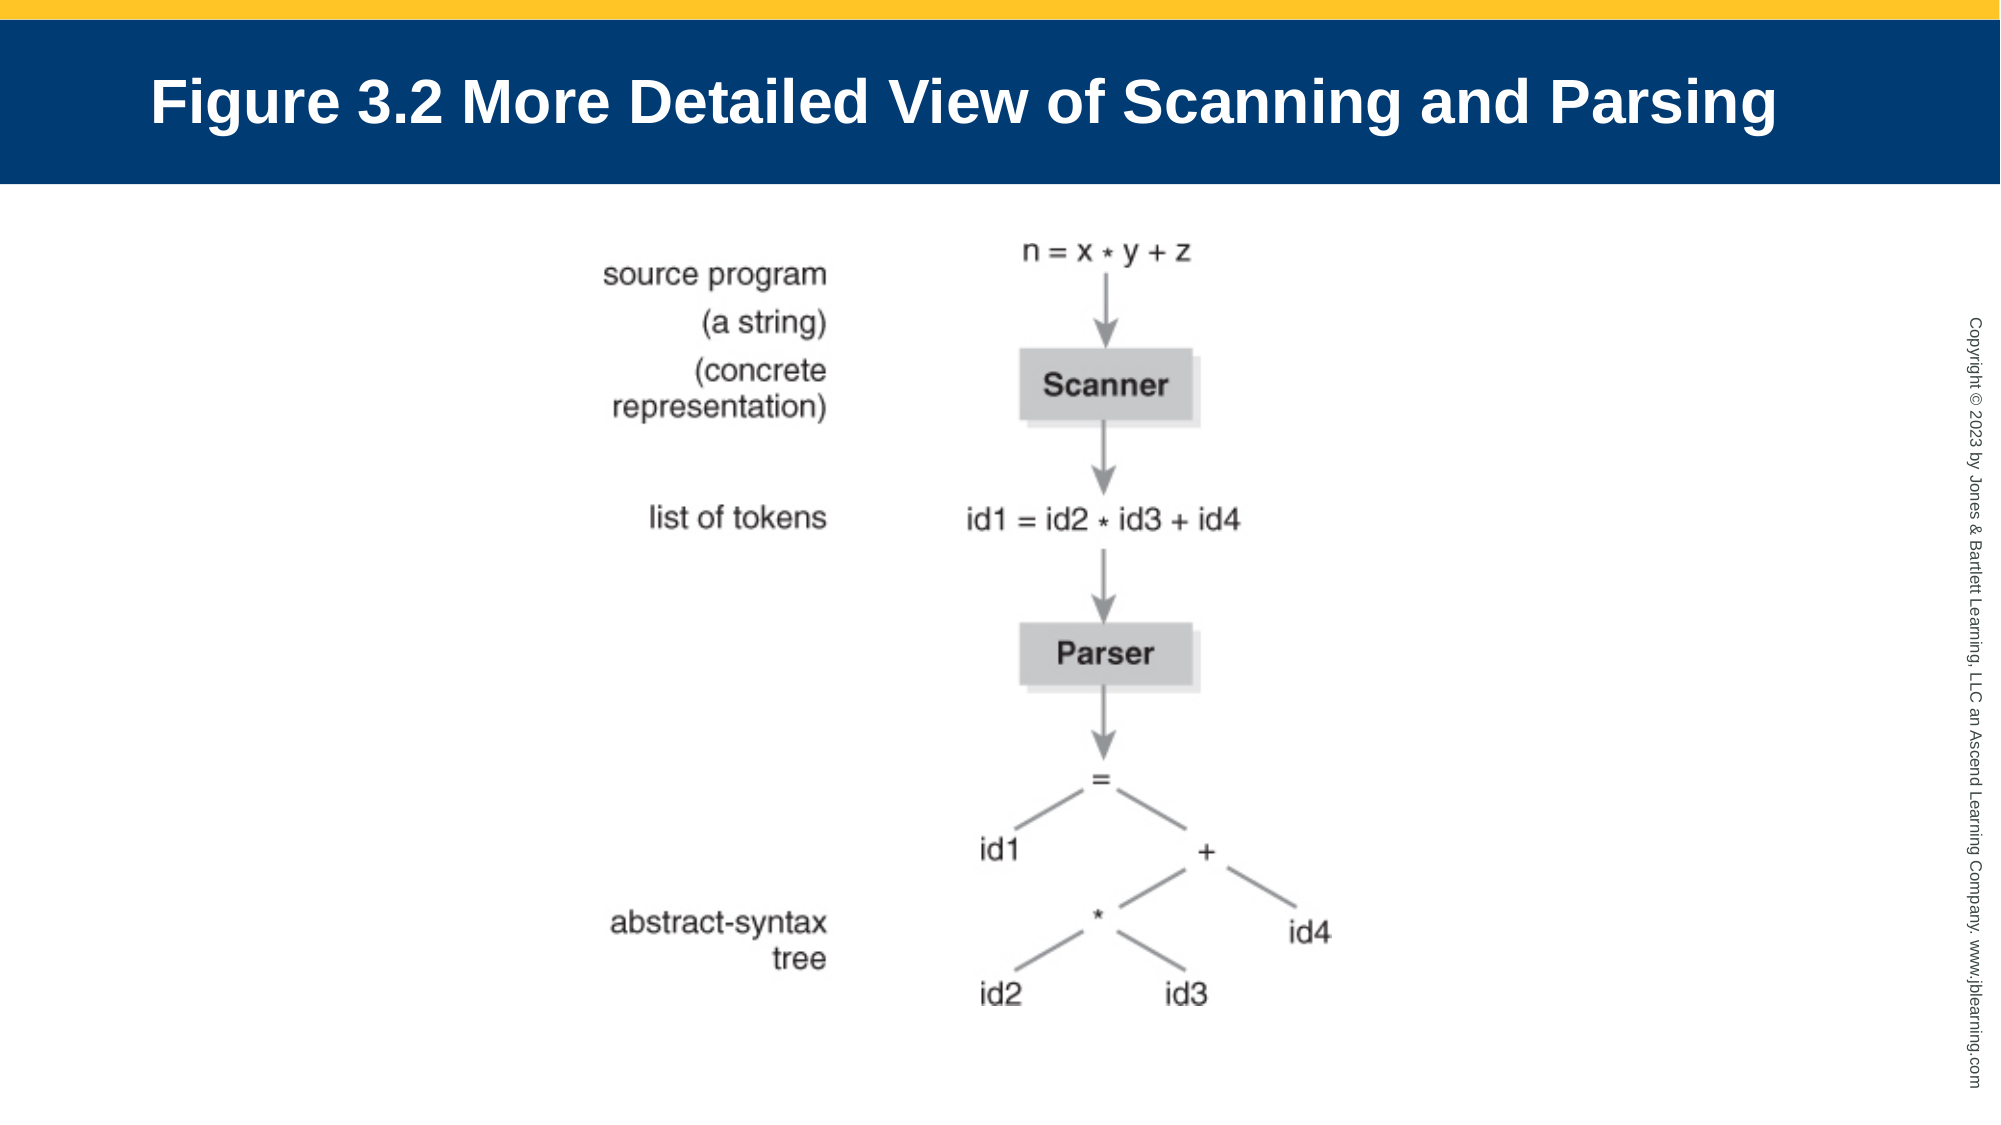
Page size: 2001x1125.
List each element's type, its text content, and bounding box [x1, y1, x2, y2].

picture [602, 243, 1332, 1006]
title Figure 3.2 More Detailed View of Scanning and Parsing [0, 19, 2000, 185]
